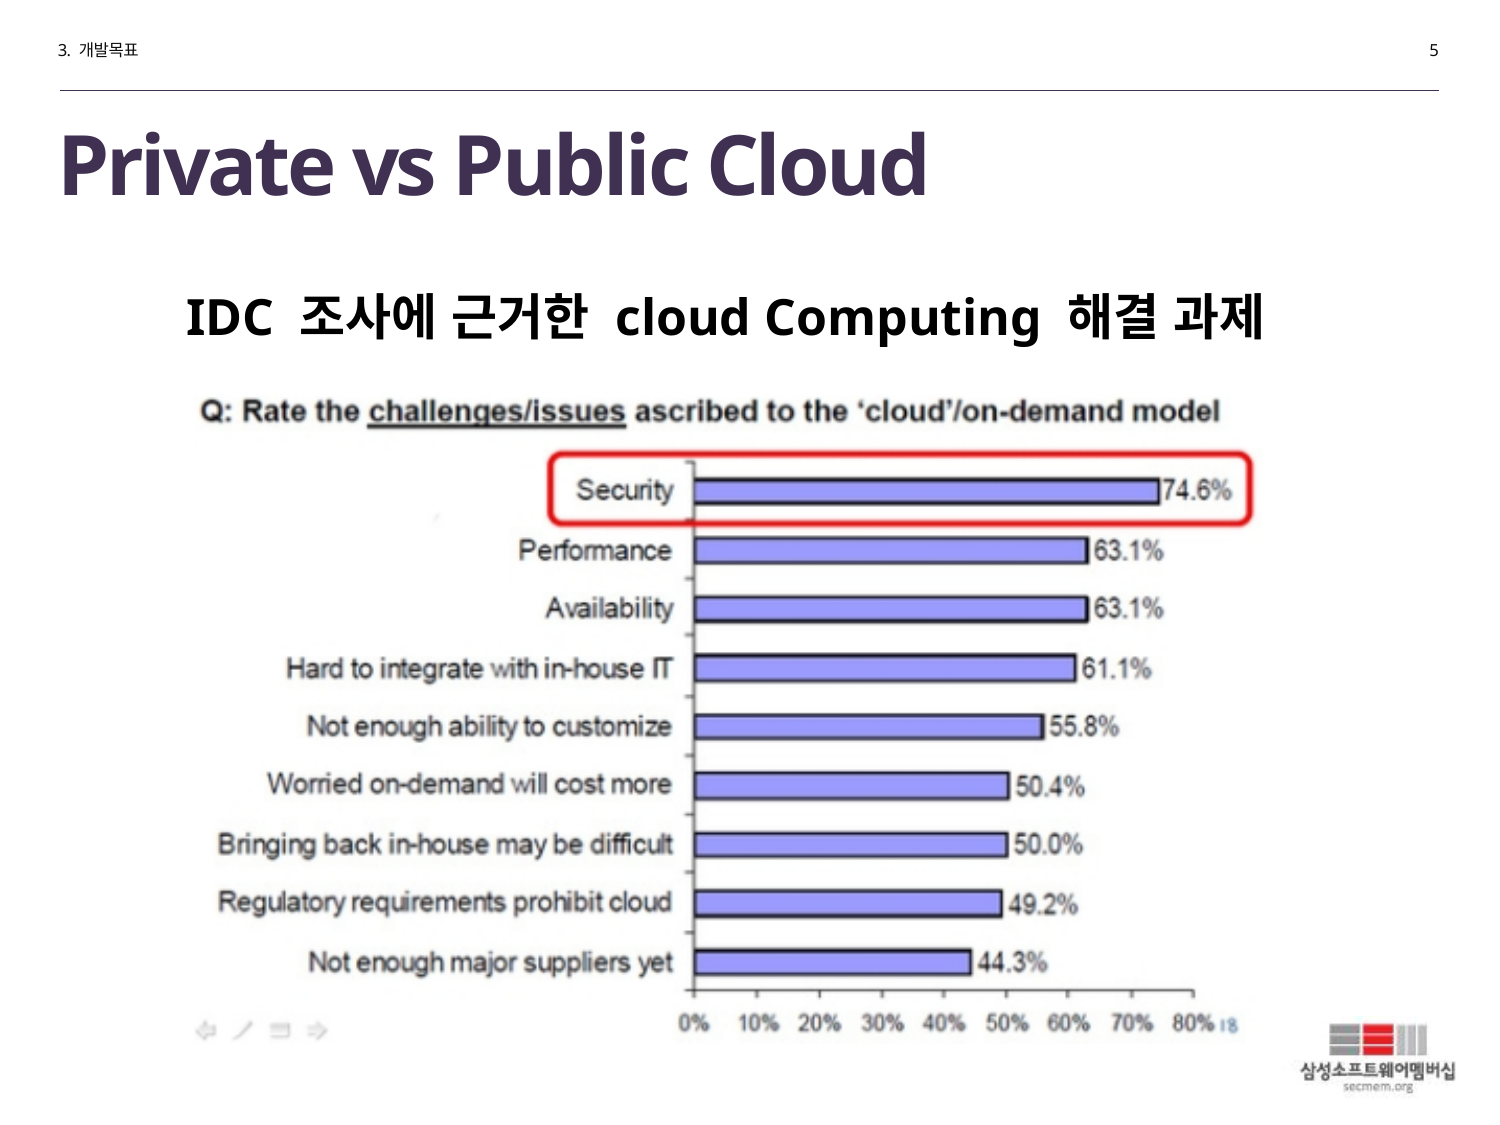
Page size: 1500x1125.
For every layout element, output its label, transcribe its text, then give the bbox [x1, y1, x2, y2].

title Private vs Public Cloud [42, 114, 1431, 211]
picture [194, 393, 1479, 1103]
text_box IDC 조사에 근거한 cloud Computing 해결 과제 [171, 278, 1281, 353]
text_box 5 [1193, 32, 1454, 70]
text_box 3. 개발목표 [43, 31, 304, 67]
